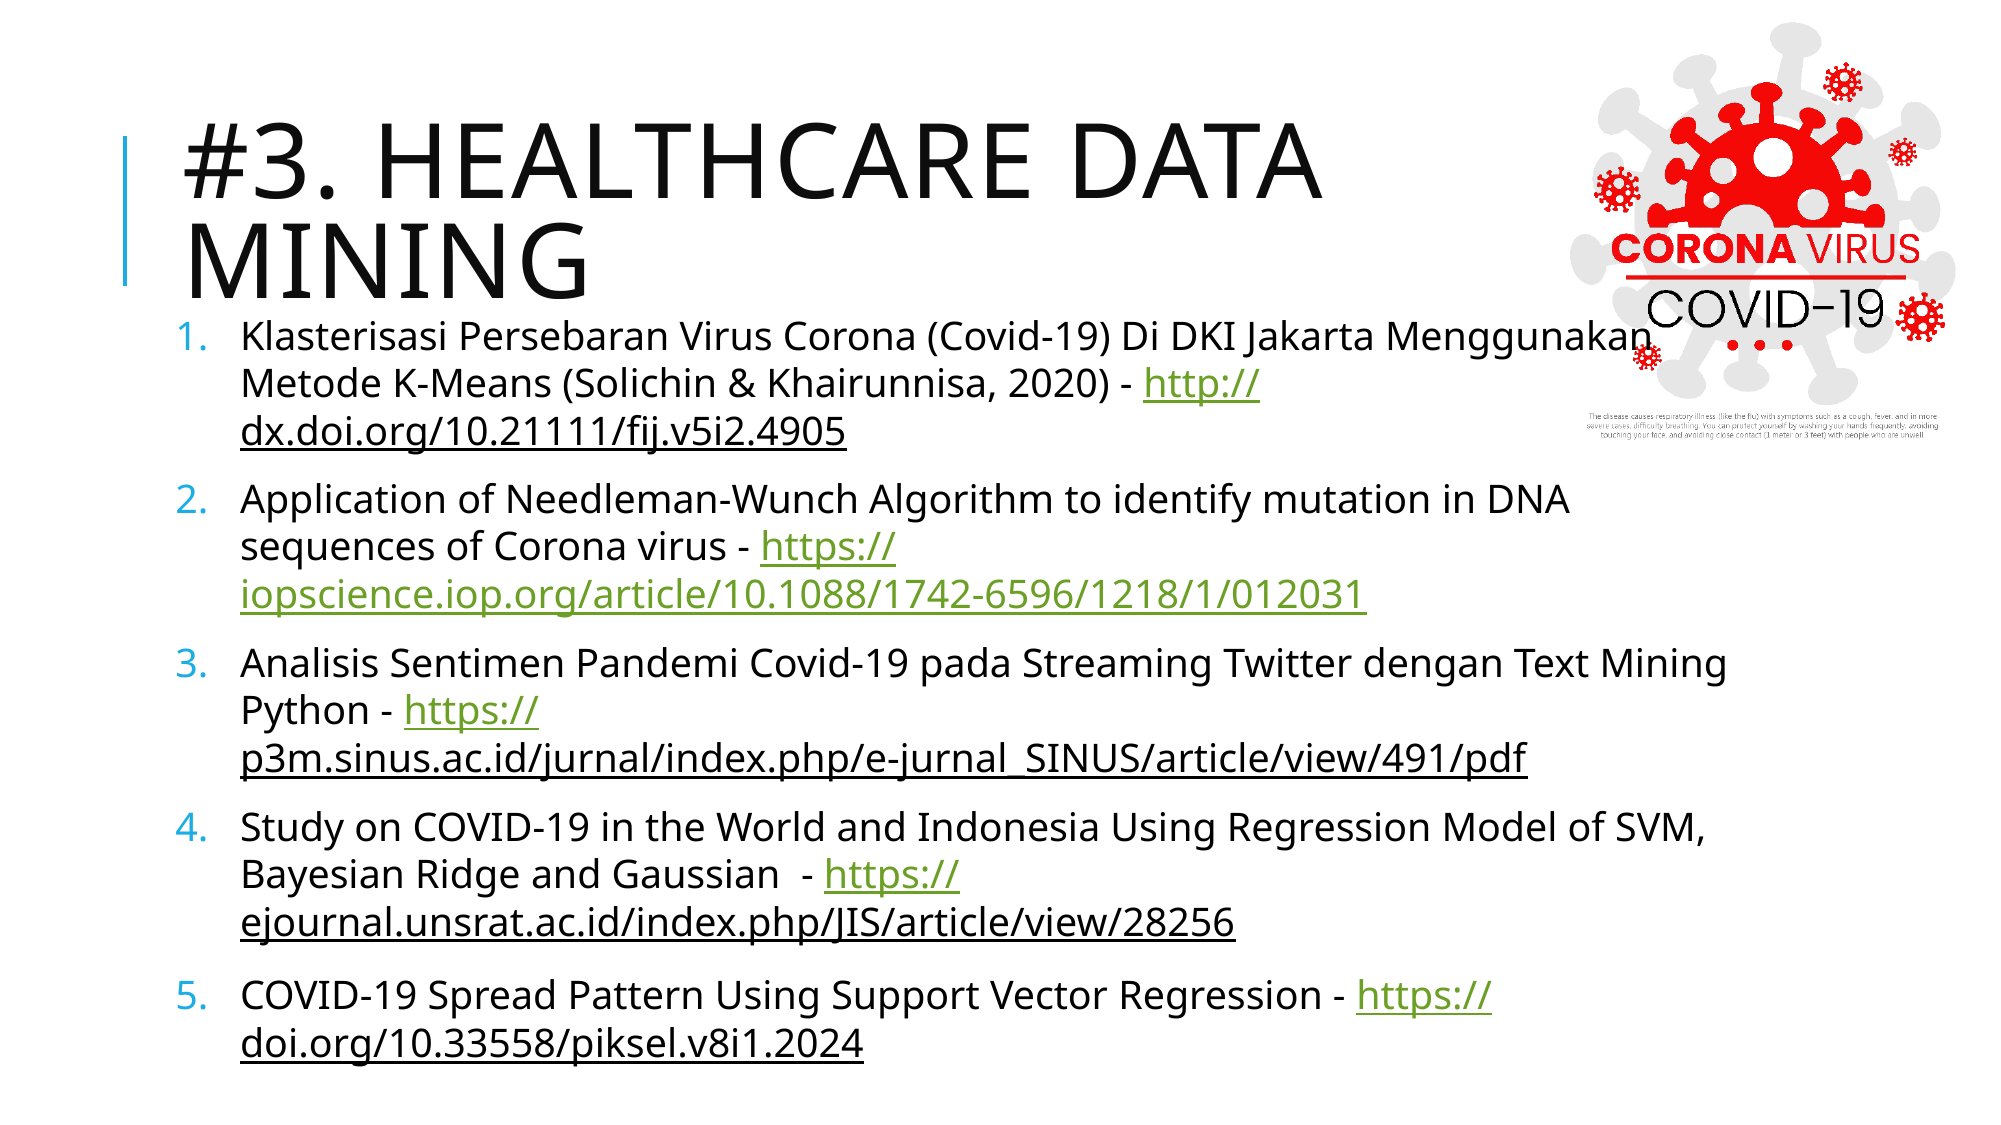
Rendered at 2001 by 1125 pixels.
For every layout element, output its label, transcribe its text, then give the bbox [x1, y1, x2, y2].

title #3. HEALTHCARE DATA MINING [168, 96, 1521, 308]
picture [1528, 0, 1997, 463]
list Klasterisasi Persebaran Virus Corona (Covid-19) Di DKI Jakarta Menggunakan Metode K-Means (Solichin & Khairunnisa, 2020) - http://dx.doi.org/10.21111/fij.v5i2.4905 Application of Needleman-Wunch Algorithm to identify mutation in DNA sequences of Corona virus - https://iopscience.iop.org/article/10.1088/1742-6596/1218/1/012031 Analisis Sentimen Pandemi Covid-19 pada Streaming Twitter dengan Text Mining Python - https://p3m.sinus.ac.id/jurnal/index.php/e-jurnal_SINUS/article/view/491/pdf Study on COVID-19 in the World and Indonesia Using Regression Model of SVM, Bayesian Ridge and Gaussian - https://ejournal.unsrat.ac.id/index.php/JIS/article/view/28256 COVID-19 Spread Pattern Using Support Vector Regression - https://doi.org/10.33558/piksel.v8i1.2024 [168, 308, 1763, 1080]
